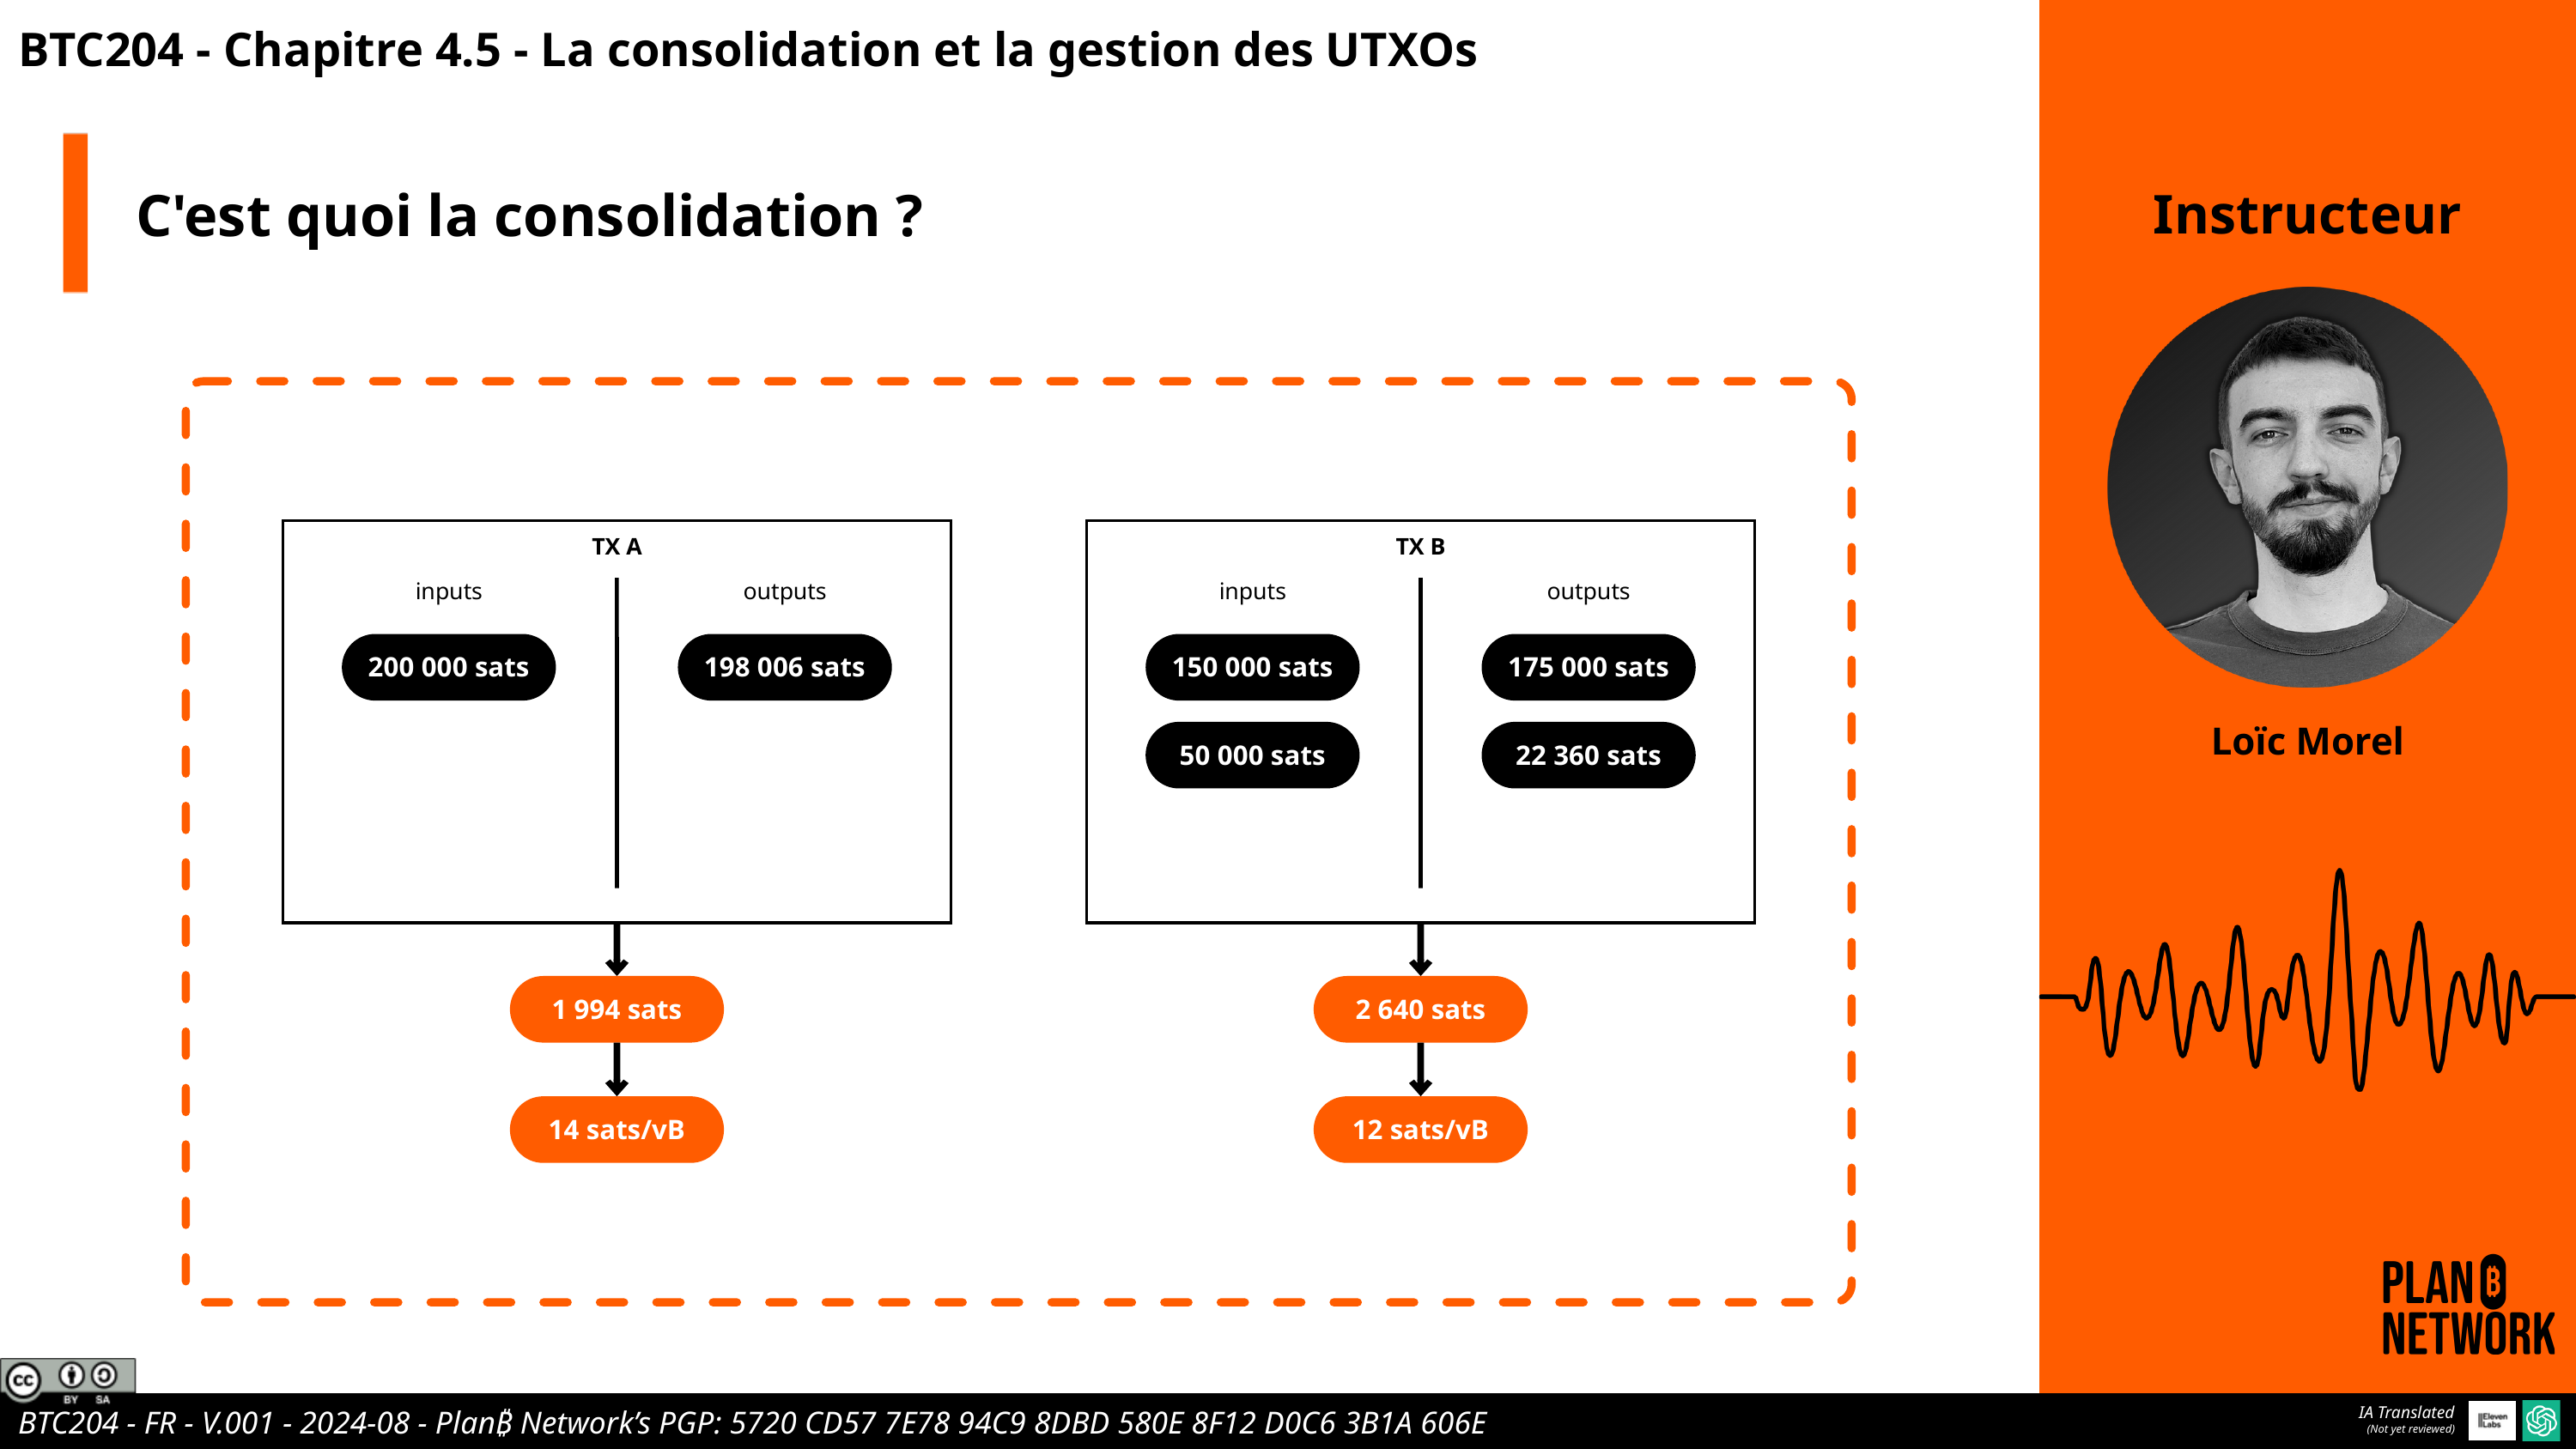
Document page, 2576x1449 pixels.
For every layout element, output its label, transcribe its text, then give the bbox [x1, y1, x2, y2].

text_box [1313, 1095, 1528, 1163]
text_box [2522, 1399, 2561, 1442]
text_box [509, 975, 725, 1043]
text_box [1145, 634, 1360, 701]
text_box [509, 1095, 725, 1163]
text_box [2468, 1400, 2517, 1440]
text_box [0, 1358, 137, 1390]
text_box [1481, 634, 1697, 701]
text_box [1481, 721, 1697, 789]
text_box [185, 380, 1852, 1303]
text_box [1086, 520, 1755, 924]
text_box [282, 520, 951, 924]
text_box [1313, 975, 1528, 1043]
text_box BTC204 - Chapitre 4.5 - La consolidation et la gestion des UTXOs [18, 10, 1953, 76]
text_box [341, 634, 556, 701]
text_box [1145, 721, 1360, 789]
text_box [63, 128, 88, 294]
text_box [677, 634, 892, 701]
text_box C'est quoi la consolidation ? [136, 167, 1971, 248]
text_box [0, 1392, 2576, 1449]
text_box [2038, 0, 2576, 1390]
